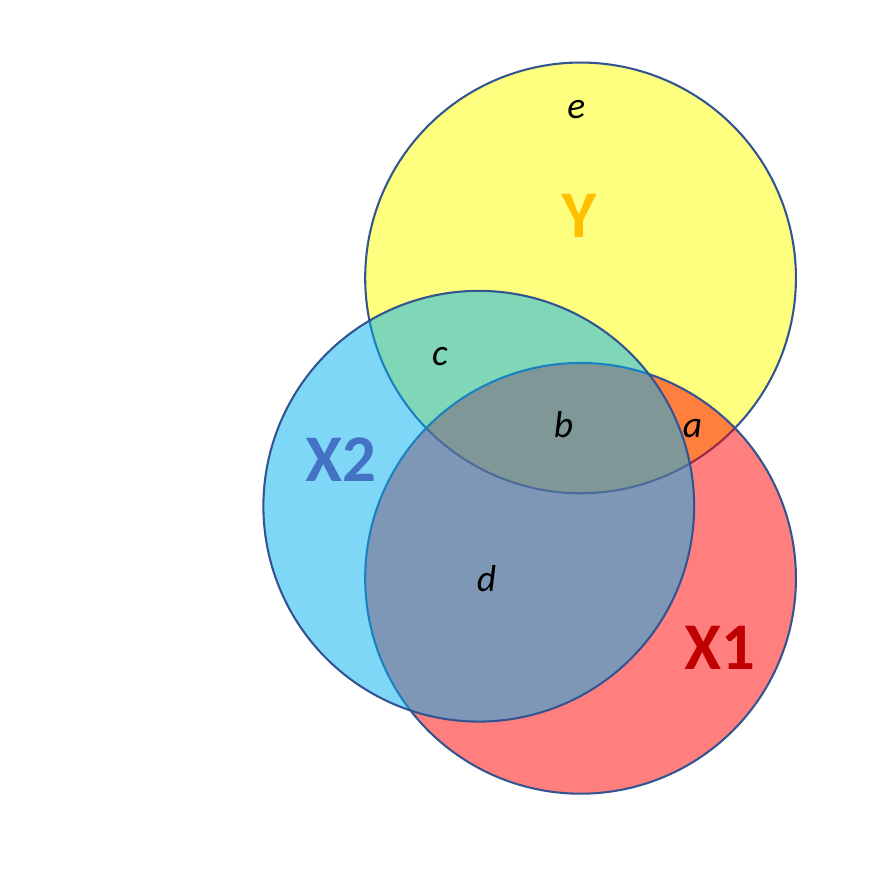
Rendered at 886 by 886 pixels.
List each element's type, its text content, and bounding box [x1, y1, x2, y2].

text_box b [538, 392, 581, 453]
text_box a [668, 392, 717, 453]
text_box X2 [290, 407, 416, 503]
text_box [410, 612, 766, 795]
text_box Y [546, 163, 672, 259]
text_box X1 [669, 595, 795, 691]
text_box [262, 289, 696, 723]
text_box [651, 373, 691, 399]
text_box e [552, 74, 601, 134]
text_box d [462, 546, 511, 607]
text_box c [417, 320, 466, 381]
text_box [364, 61, 797, 428]
text_box [677, 410, 797, 608]
